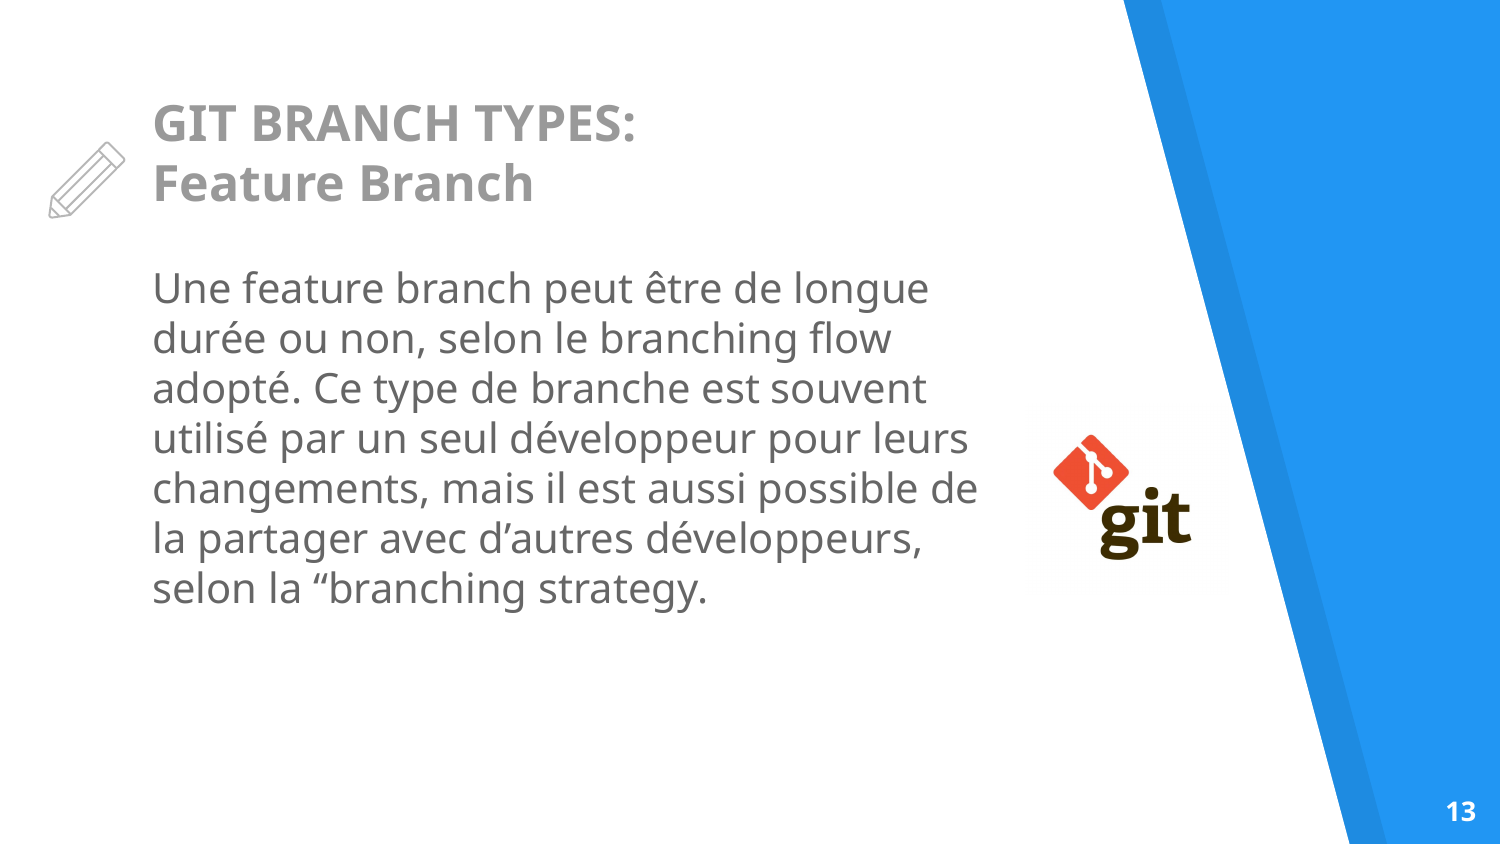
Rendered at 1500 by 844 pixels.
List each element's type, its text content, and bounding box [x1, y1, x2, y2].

title GIT BRANCH TYPES: Feature Branch [137, 146, 1011, 227]
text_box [49, 142, 125, 218]
list Une feature branch peut être de longue durée ou non, selon le branching flow adopté. Ce type de branche est souvent utilisé par un seul développeur pour leurs changements, mais il est aussi possible de la partager avec d’autres développeurs, selon la “branching strategy. [137, 246, 1011, 617]
slide_number ‹#› [1401, 779, 1492, 844]
picture [1025, 403, 1230, 596]
